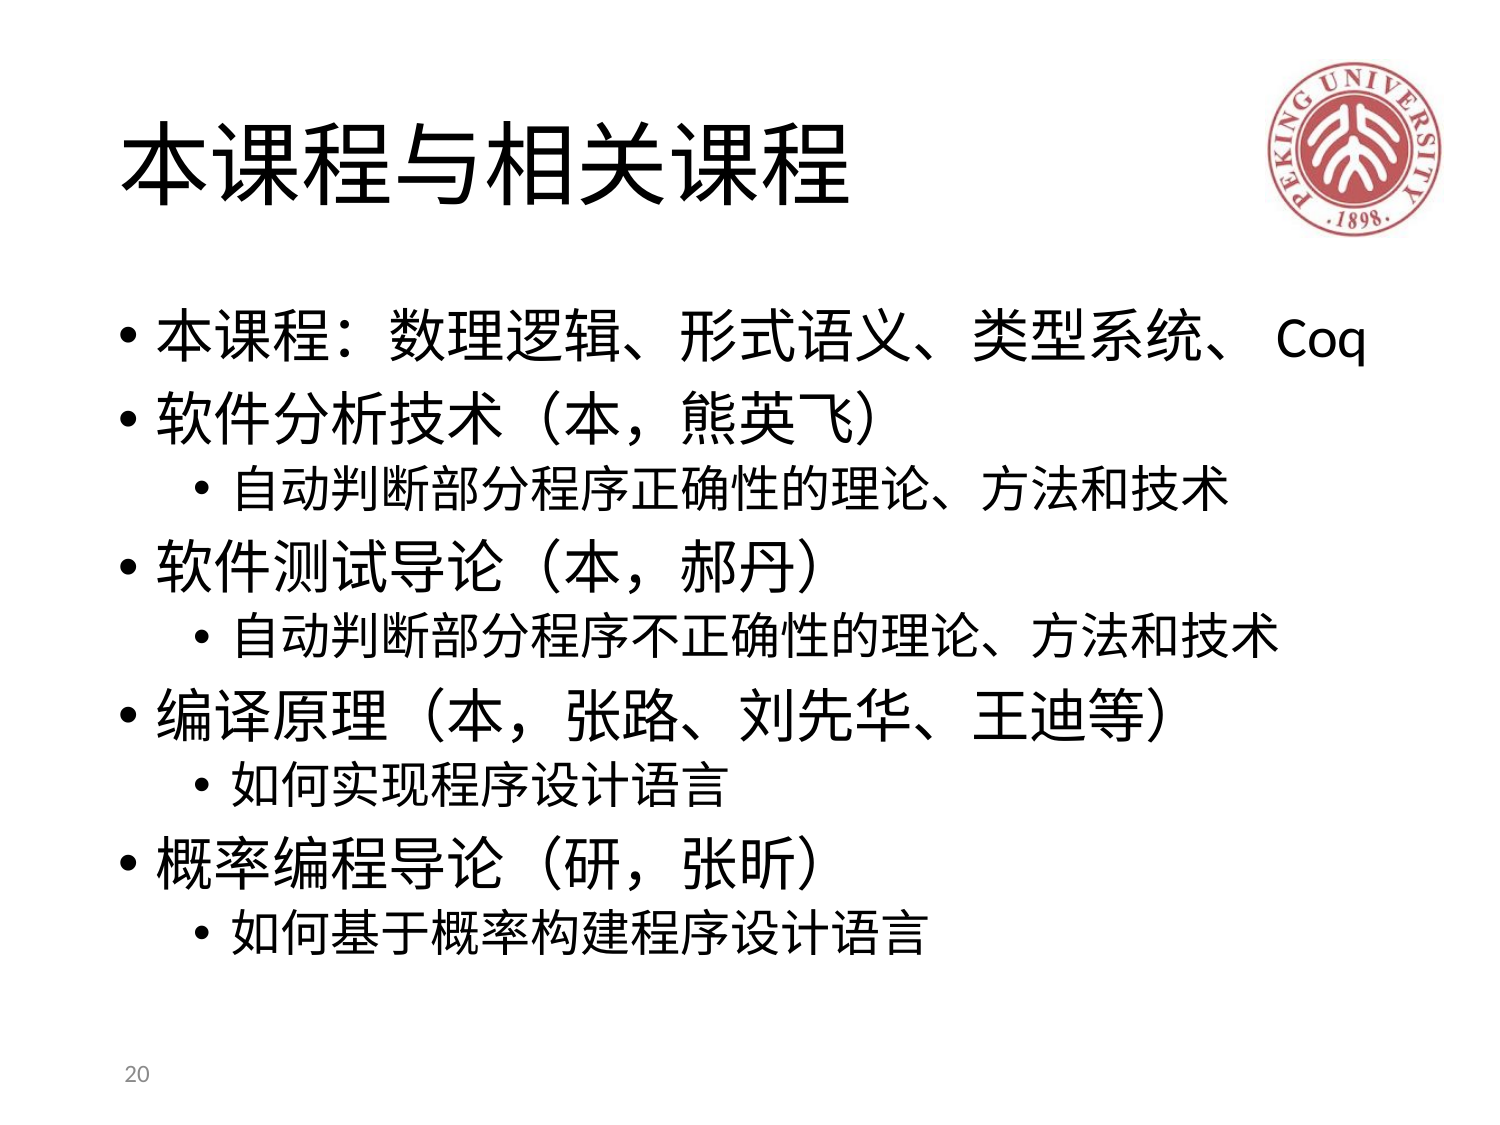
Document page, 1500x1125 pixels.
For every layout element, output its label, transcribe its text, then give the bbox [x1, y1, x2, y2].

title 本课程与相关课程 [103, 59, 1236, 278]
list 本课程：数理逻辑、形式语义、类型系统、Coq 软件分析技术（本，熊英飞） 自动判断部分程序正确性的理论、方法和技术 软件测试导论（本，郝丹） 自动判断部分程序不正确性的理论、方法和技术 编译原理（本，张路、刘先华、王迪等） 如何实现程序设计语言 概率编程导论（研，张昕） 如何基于概率构建程序设计语言 [103, 299, 1397, 1014]
slide_number 20 [103, 1042, 165, 1103]
